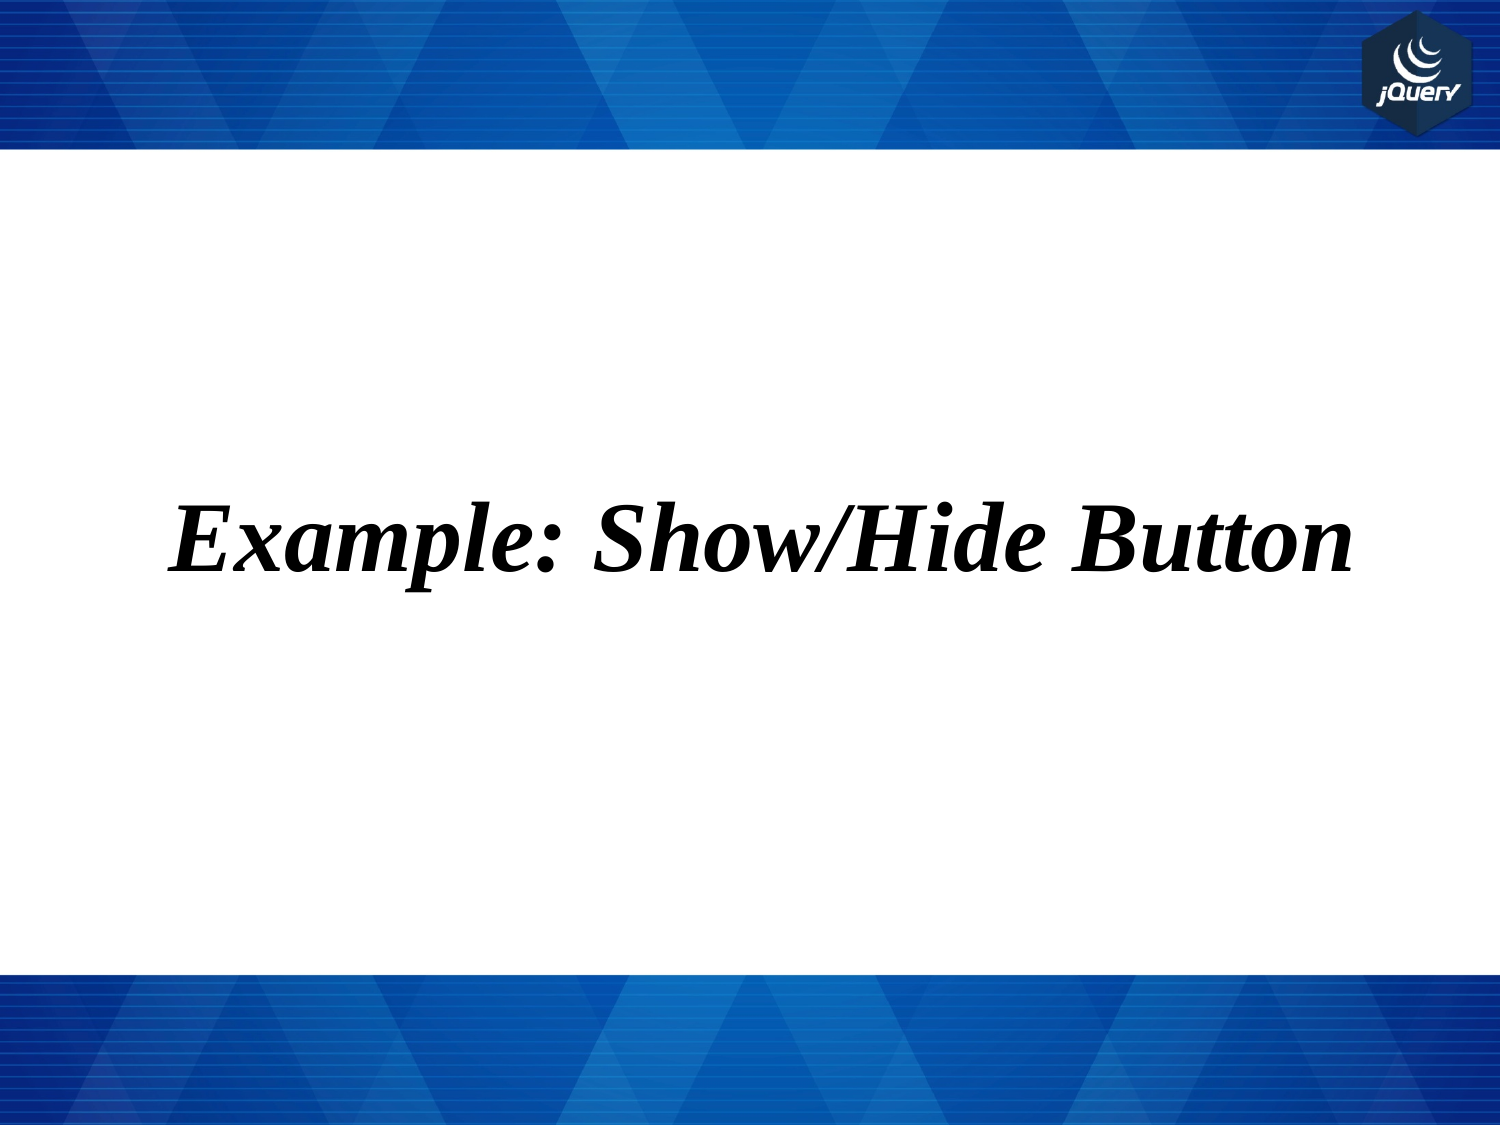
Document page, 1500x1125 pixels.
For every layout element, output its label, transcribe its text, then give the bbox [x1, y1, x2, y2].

picture [0, 0, 1500, 1125]
title Example: Show/Hide Button [87, 437, 1438, 625]
